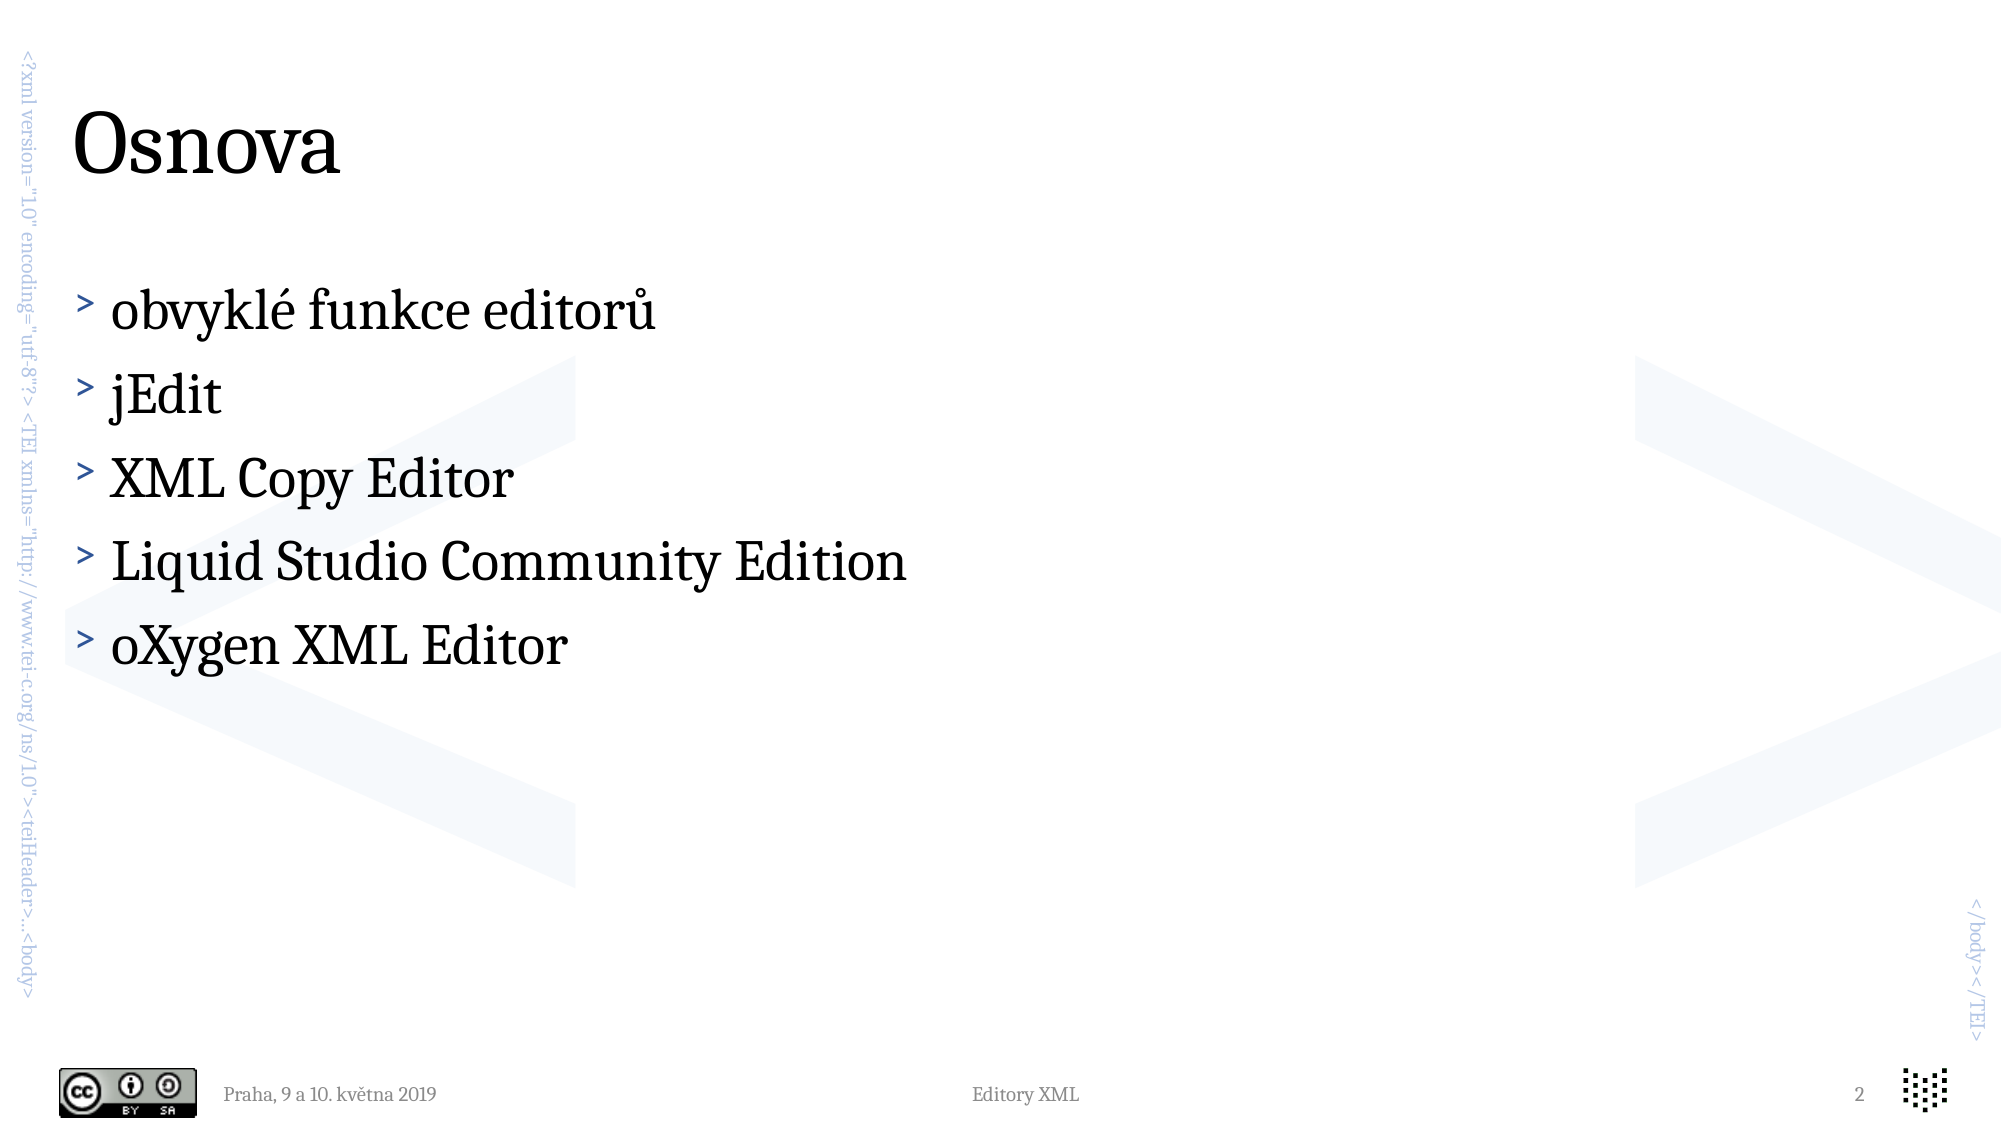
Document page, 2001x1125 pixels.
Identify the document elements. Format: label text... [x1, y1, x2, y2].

picture [1899, 1066, 1949, 1114]
list obvyklé funkce editorů jEdit XML Copy Editor Liquid Studio Community Edition oXygen XML Editor [59, 271, 1949, 1058]
picture [59, 1068, 197, 1118]
slide_number Praha, 9 a 10. května 2019 [208, 1075, 532, 1111]
footer Editory XML [569, 1075, 1483, 1111]
title Osnova [59, 35, 1949, 253]
slide_number 2 [1507, 1075, 1880, 1111]
